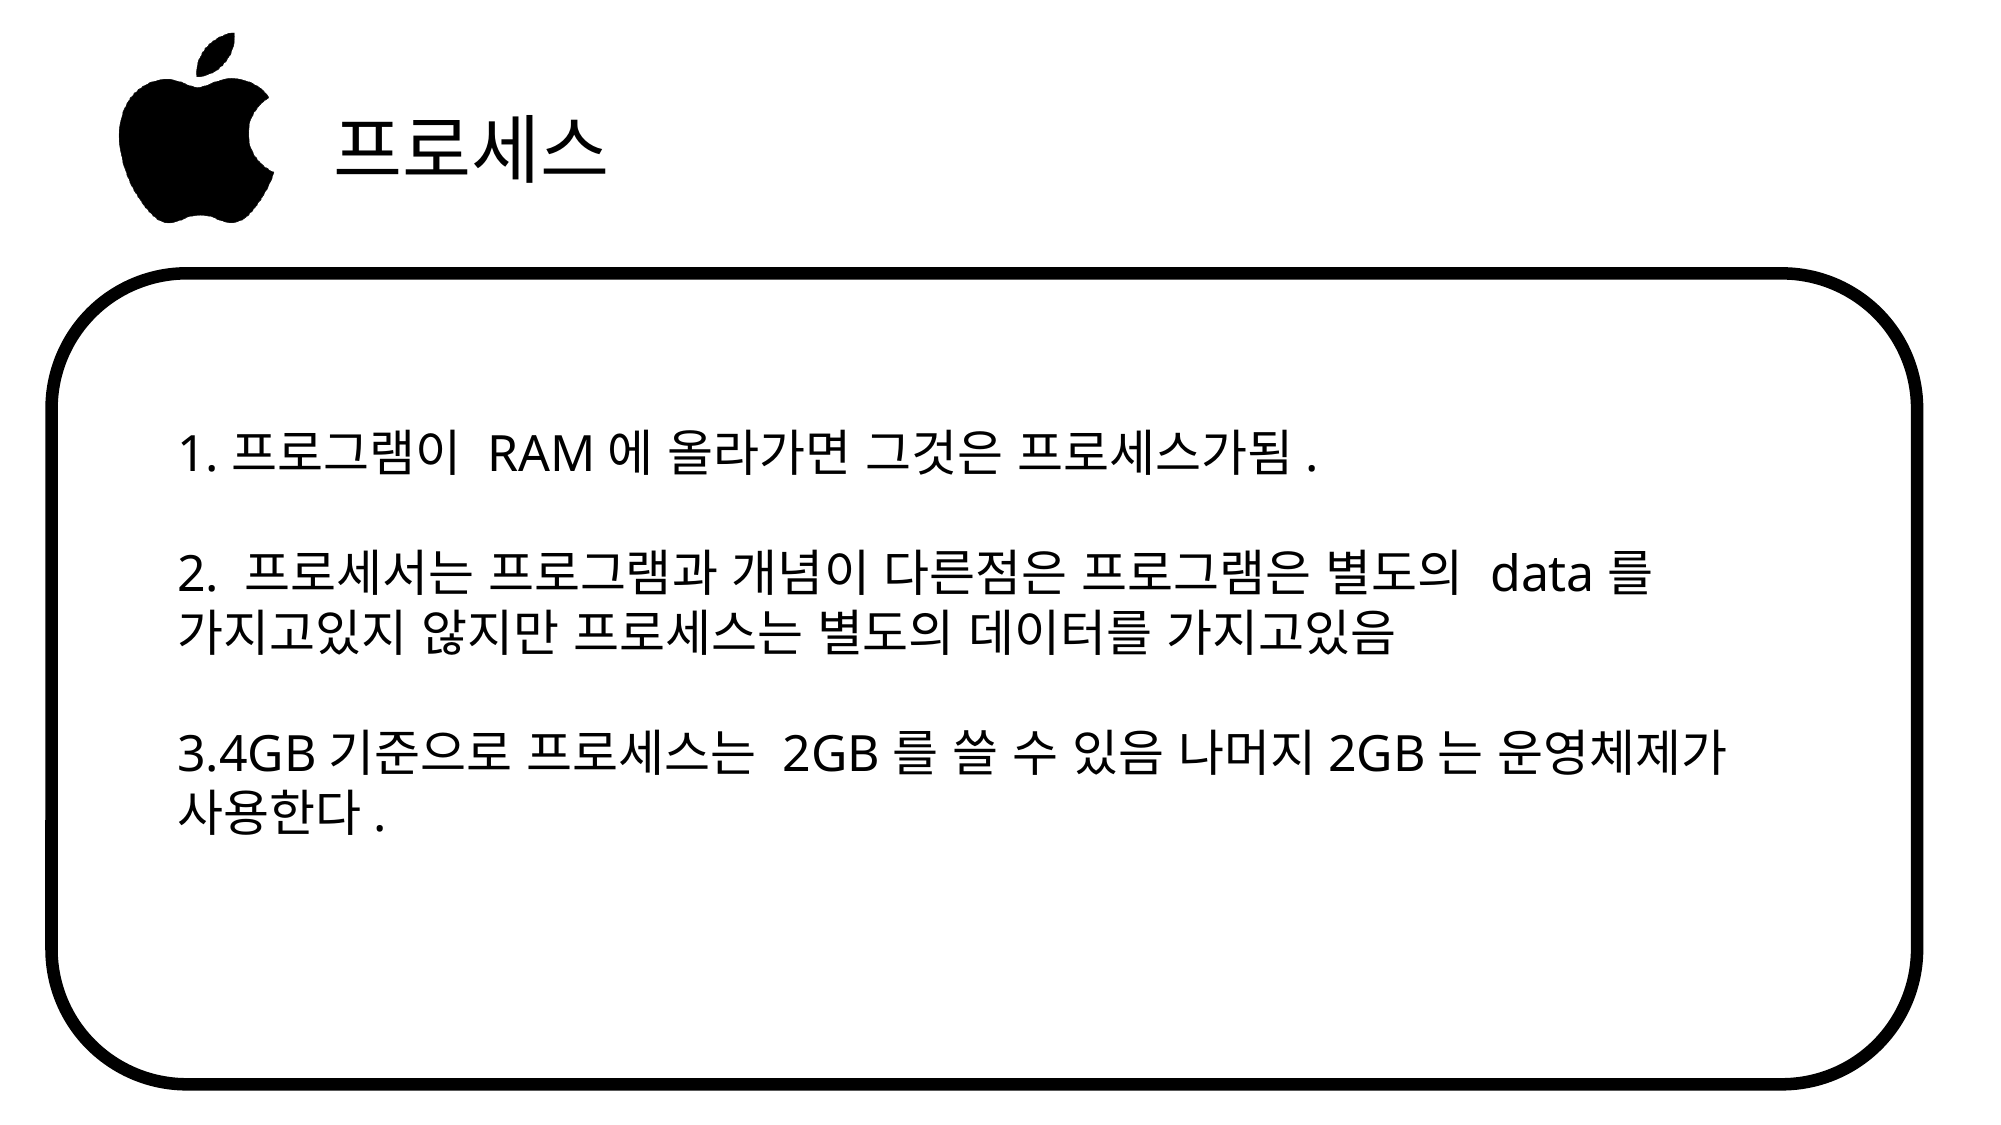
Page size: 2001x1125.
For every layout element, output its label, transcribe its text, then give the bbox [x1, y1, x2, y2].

text_box 1.프로그램이 RAM에 올라가면 그것은 프로세스가됨. 2. 프로세서는 프로그램과 개념이 다른점은 프로그램은 별도의 data를 가지고있지 않지만 프로세스는 별도의 데이터를 가지고있음 3.4GB기준으로 프로세스는 2GB를 쓸 수 있음 나머지2GB는 운영체제가 사용한다. [162, 413, 1843, 849]
text_box [50, 272, 1919, 1086]
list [51, 0, 340, 239]
text_box 프로세스 [340, 95, 1258, 200]
